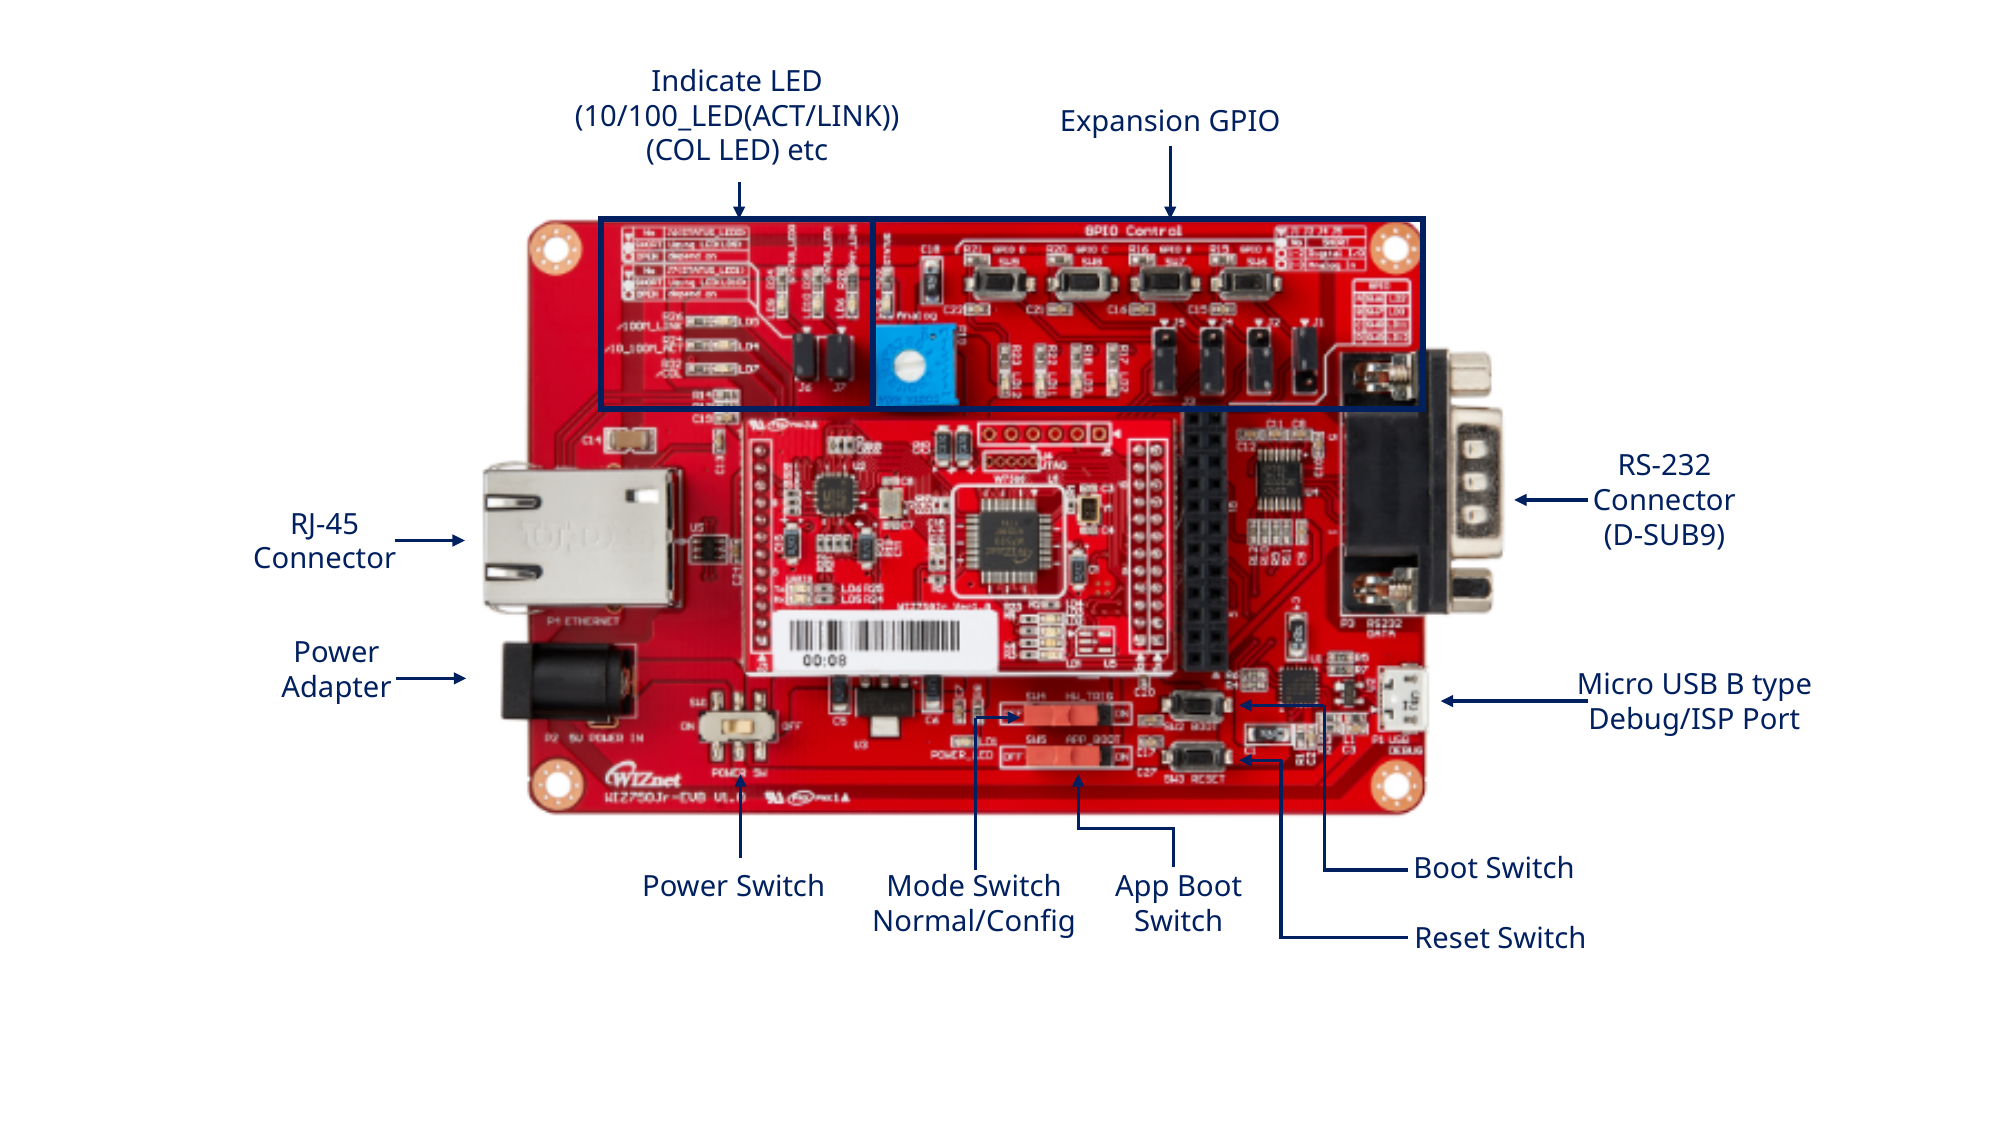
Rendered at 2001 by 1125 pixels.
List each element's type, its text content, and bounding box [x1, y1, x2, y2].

text_box Boot Switch [1398, 841, 1590, 892]
text_box RJ-45 Connector [238, 497, 411, 583]
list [464, 209, 1515, 829]
text_box Micro USB B type Debug/ISP Port [1562, 658, 1827, 743]
text_box Power Adapter [266, 626, 407, 711]
text_box App Boot Switch [1100, 859, 1257, 945]
text_box Reset Switch [1399, 912, 1602, 962]
text_box Power Switch [627, 859, 840, 910]
text_box Mode Switch Normal/Config [857, 859, 1091, 945]
text_box Expansion GPIO [1045, 95, 1296, 146]
text_box RS-232 Connector (D-SUB9) [1578, 439, 1751, 559]
text_box Indicate LED (10/100_LED(ACT/LINK)) (COL LED) etc [560, 54, 915, 175]
